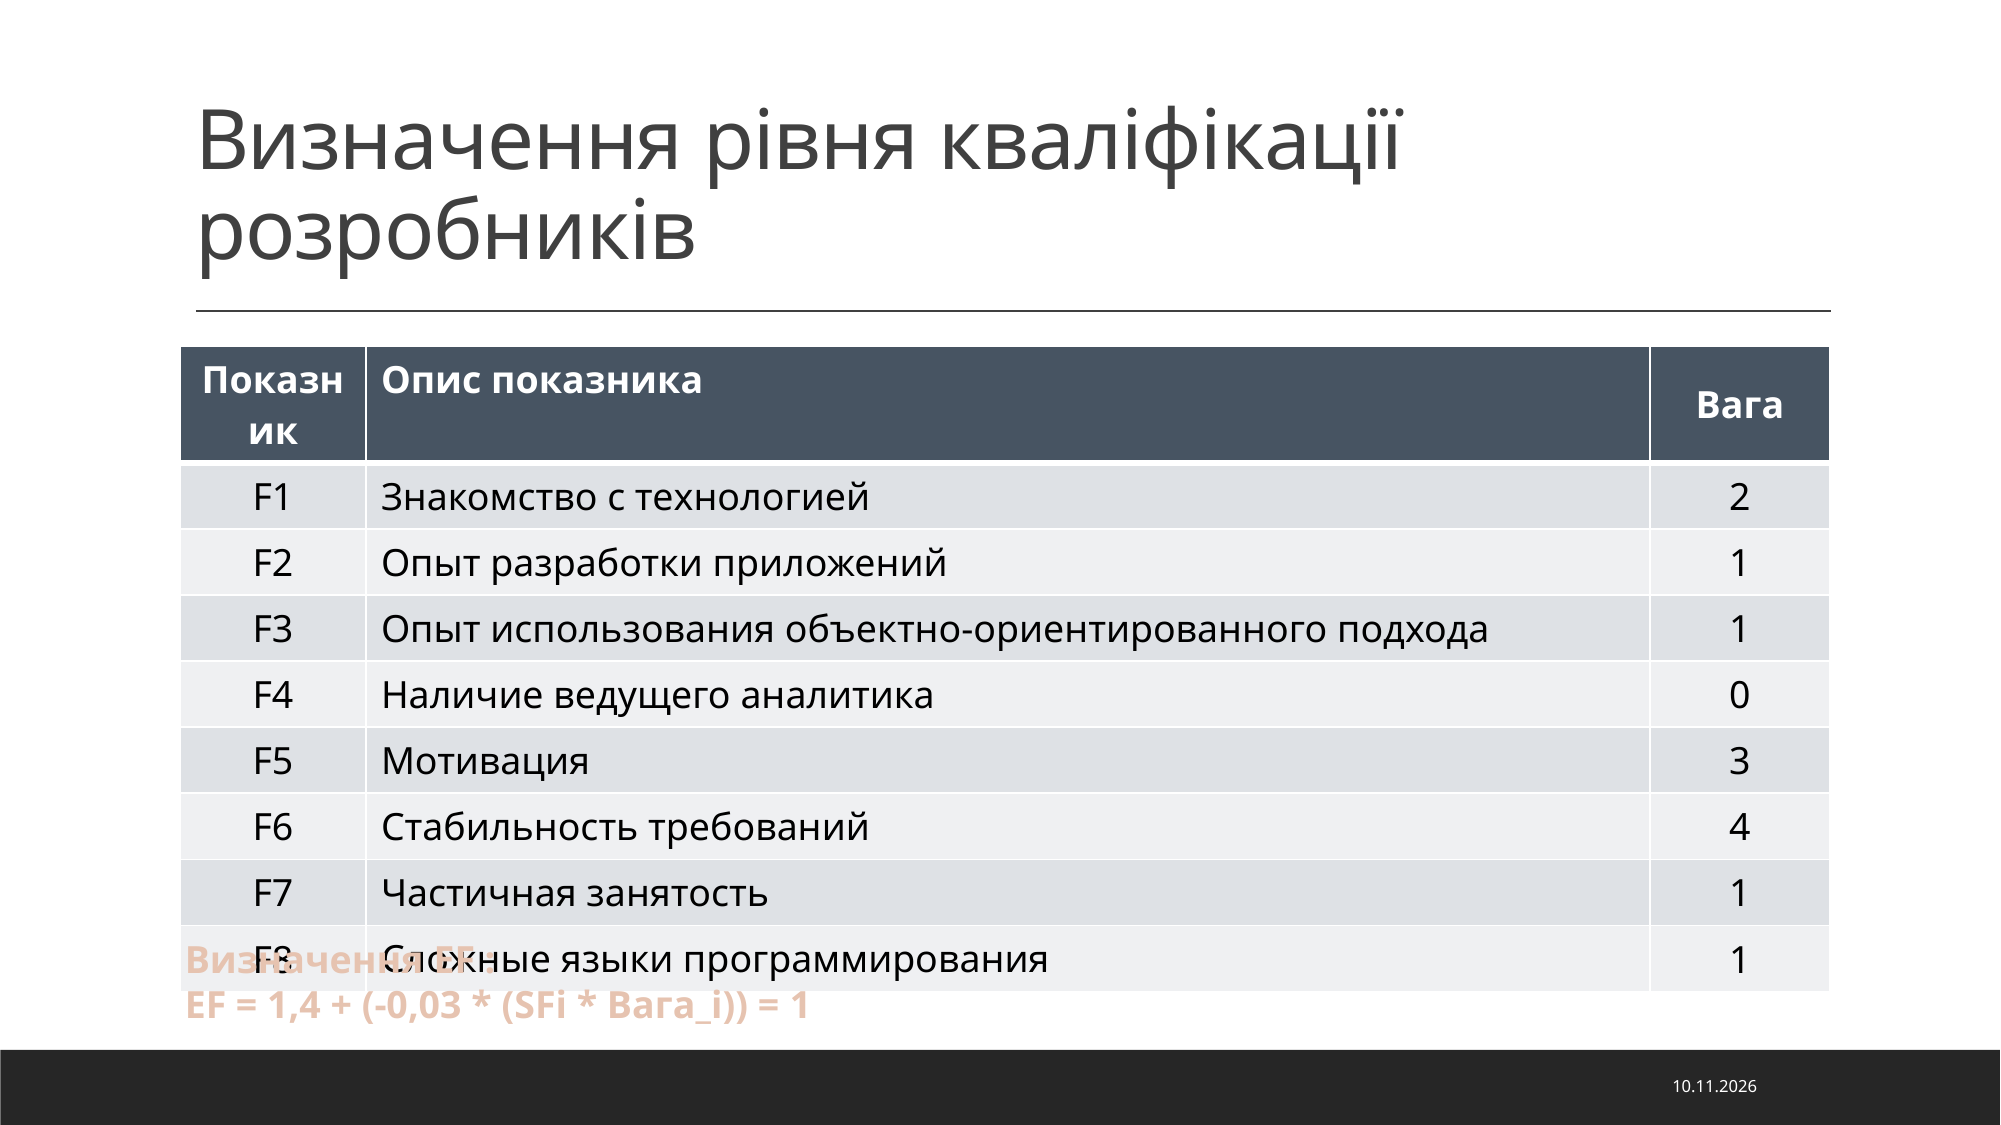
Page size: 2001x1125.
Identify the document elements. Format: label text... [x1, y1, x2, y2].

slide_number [1348, 1057, 1773, 1118]
table_cell 2 [1651, 466, 1829, 528]
table_cell F1 [181, 466, 365, 528]
table_cell F5 [181, 728, 365, 792]
table_cell Опыт использования объектно-ориентированного подхода [367, 596, 1649, 660]
table_header Показник [181, 347, 365, 460]
table_cell 1 [1651, 596, 1829, 660]
table_cell Знакомство с технологией [367, 466, 1649, 528]
table_cell Наличие ведущего аналитика [367, 662, 1649, 726]
table_cell Опыт разработки приложений [367, 530, 1649, 594]
table_cell Частичная занятость [932, 860, 1649, 925]
table_cell F2 [181, 530, 365, 594]
title Визначення рівня кваліфікації розробників [180, 47, 1830, 285]
text_box Визначення EF : ЕF = 1,4 + (-0,03 * (SFi * Вага_i)) = 1 [169, 856, 932, 1125]
table_cell 3 [1651, 728, 1829, 792]
table_header Опис показника [367, 347, 1649, 460]
table_cell F4 [181, 662, 365, 726]
table_cell F3 [181, 596, 365, 660]
table_header Вага [1651, 347, 1829, 460]
table_cell Сложные языки программирования [932, 926, 1649, 991]
table_cell 1 [1651, 860, 1829, 925]
table_cell 1 [1651, 926, 1829, 991]
table_cell 4 [1651, 794, 1829, 859]
table_cell 0 [1651, 662, 1829, 726]
table_cell Стабильность требований [367, 794, 1649, 859]
table_cell 1 [1651, 530, 1829, 594]
table_cell F6 [181, 794, 365, 856]
table_cell Мотивация [367, 728, 1649, 792]
